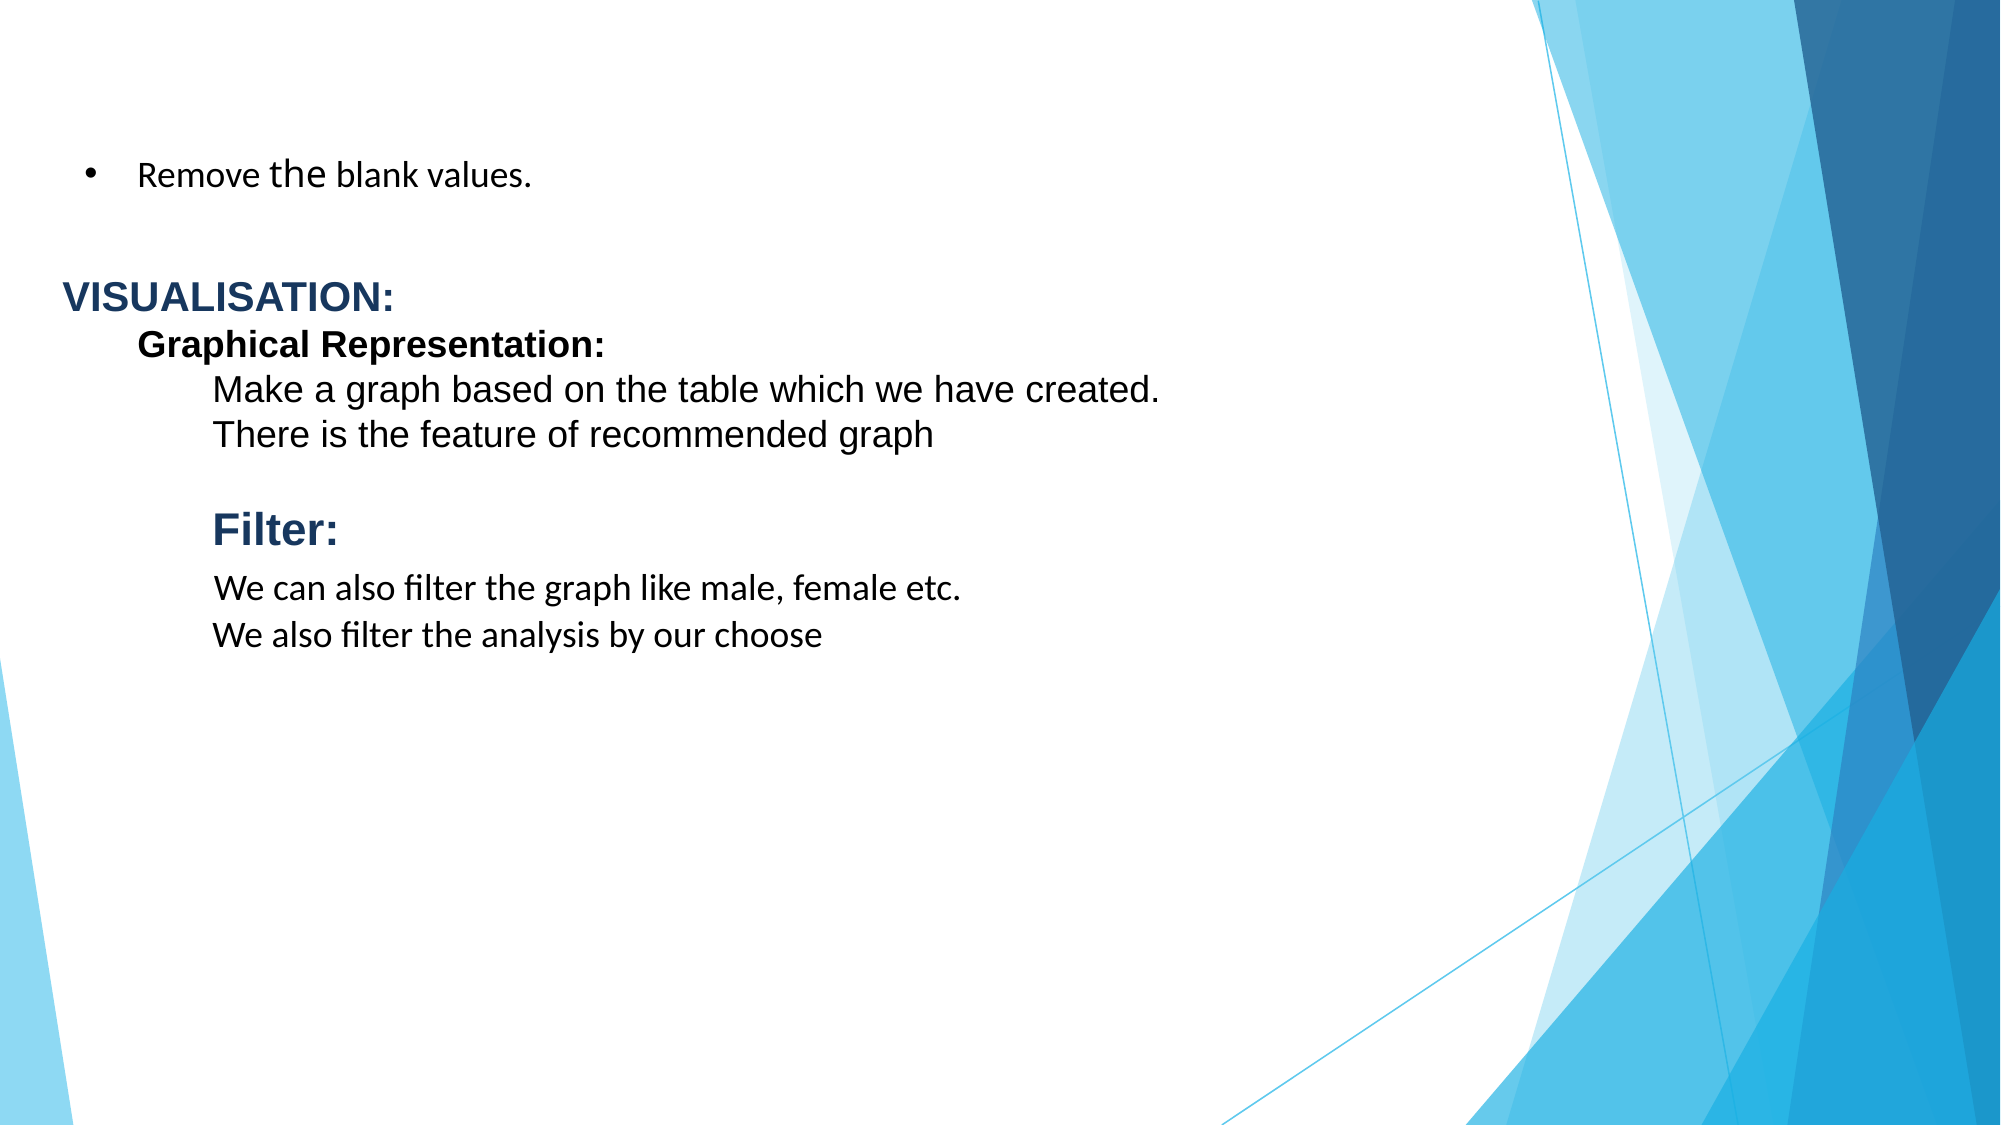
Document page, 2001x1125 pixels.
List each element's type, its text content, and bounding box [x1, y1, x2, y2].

list Remove the blank values. VISUALISATION: Graphical Representation: Make a graph based on the table which we have created. There is the feature of recommended graph Filter: We can also filter the graph like male, female etc. We also filter the analysis by our choose [62, 149, 1888, 630]
